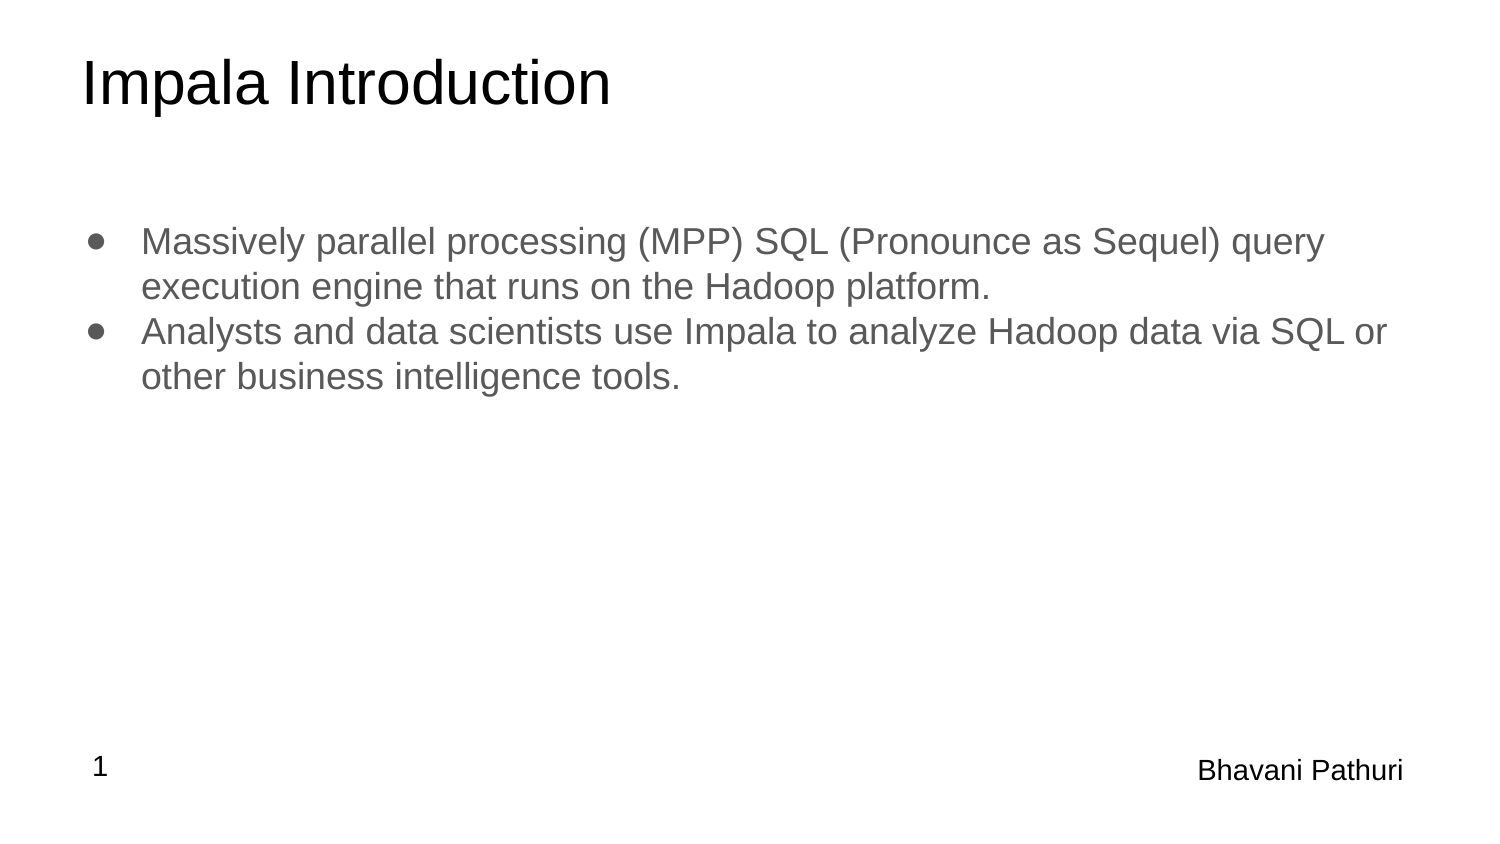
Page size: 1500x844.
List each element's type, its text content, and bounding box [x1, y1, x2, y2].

text_box Bhavani Pathuri [1074, 735, 1470, 807]
title Impala Introduction [51, 55, 1449, 133]
subtitle Massively parallel processing (MPP) SQL (Pronounce as Sequel) query execution engine that runs on the Hadoop platform. Analysts and data scientists use Impala to analyze Hadoop data via SQL or other business intelligence tools. [51, 201, 1449, 733]
text_box 1 [77, 732, 144, 810]
